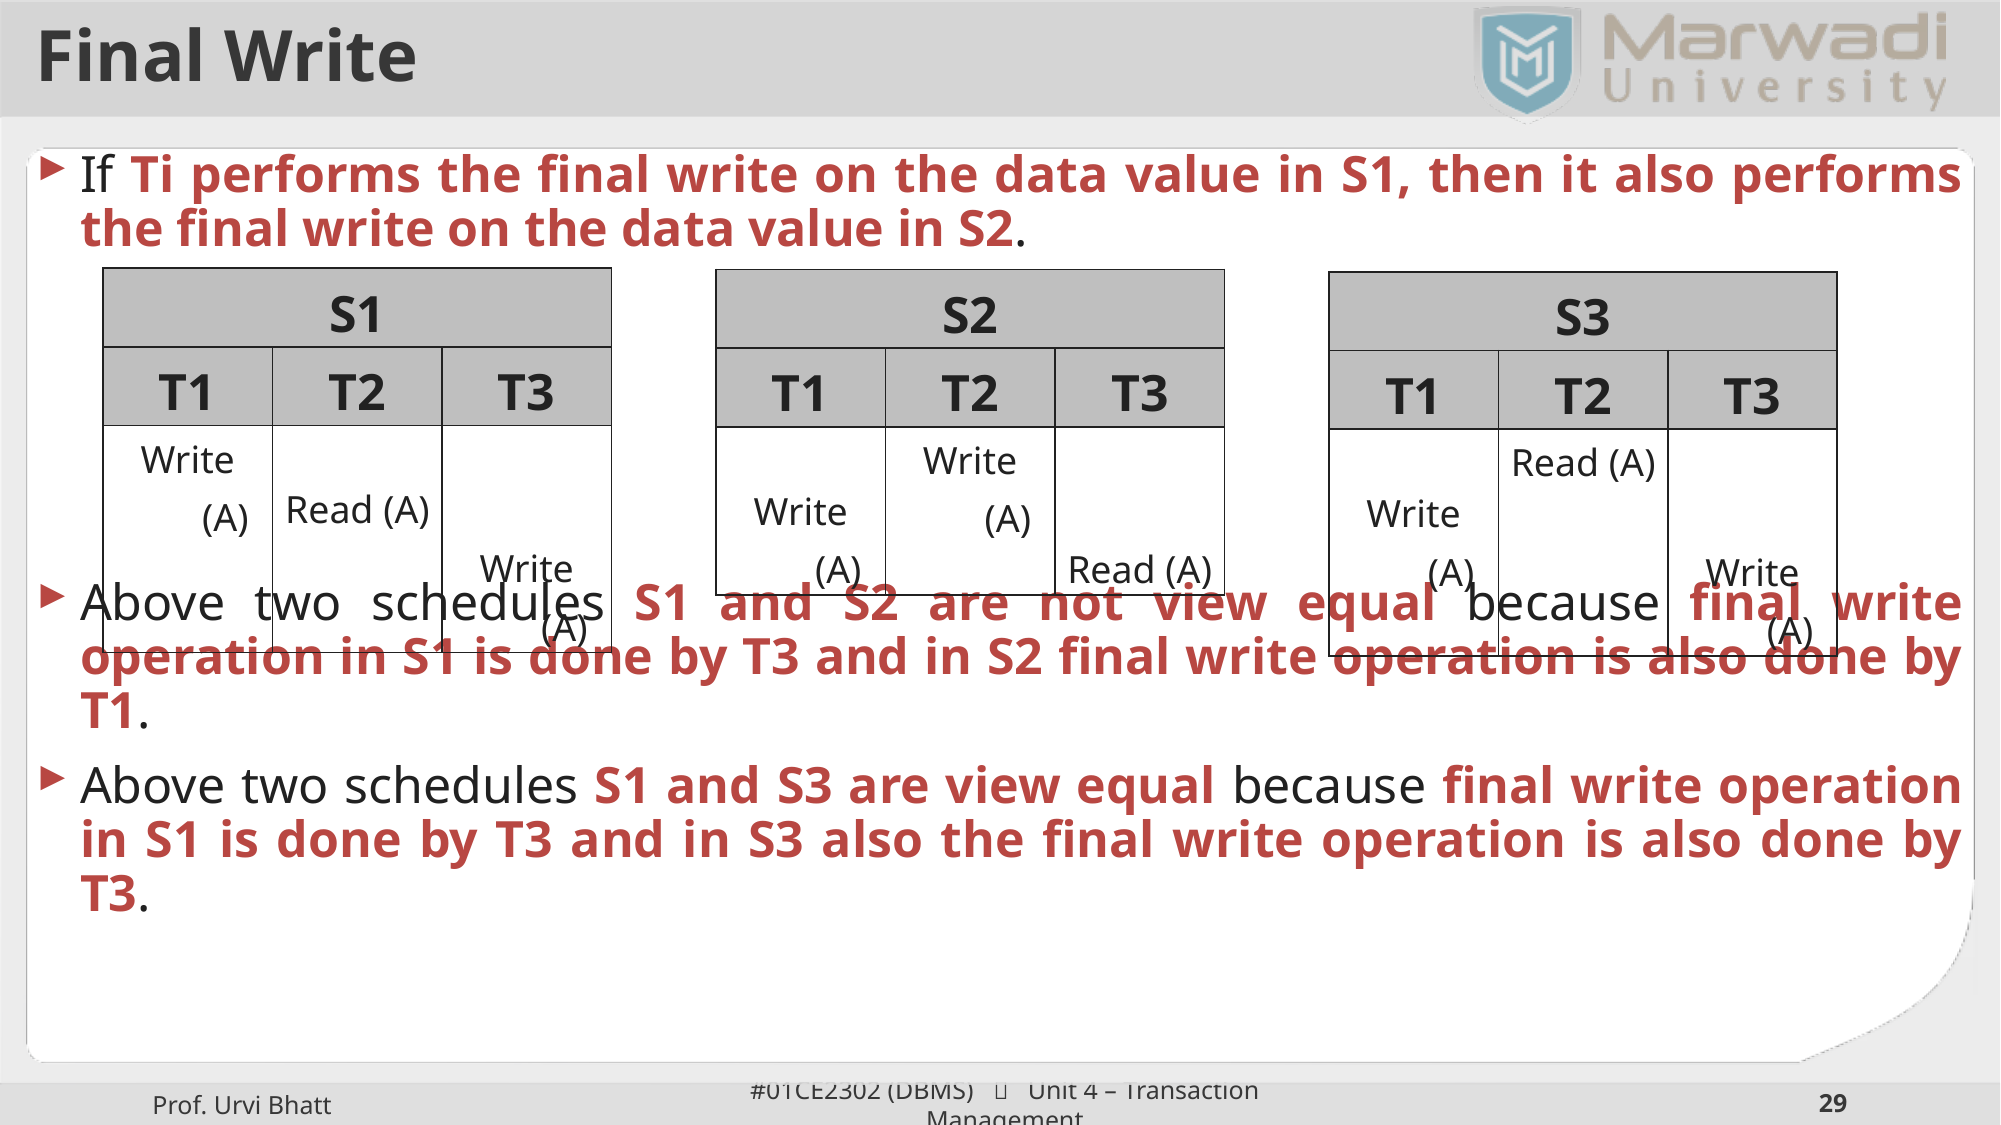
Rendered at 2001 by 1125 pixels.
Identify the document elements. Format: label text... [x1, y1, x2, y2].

list If Ti performs the final write on the data value in S1, then it also performs the final write on the data value in S2. Above two schedules S1 and S2 are not view equal because final write operation in S1 is done by T3 and in S2 final write operation is also done by T1. Above two schedules S1 and S3 are view equal because final write operation in S1 is done by T3 and in S3 also the final write operation is also done by T3. [21, 141, 1979, 1059]
table_cell Write (A) [1330, 430, 1498, 655]
table_cell Write (A) [104, 426, 272, 652]
table_cell T3 [443, 348, 611, 425]
table_cell T3 [1056, 349, 1224, 426]
table_cell Read (A) [273, 426, 441, 652]
table_cell T2 [1499, 351, 1667, 428]
table_cell T1 [104, 348, 272, 425]
table_cell T1 [717, 349, 885, 426]
table_header S3 [1330, 273, 1836, 350]
table_cell T2 [273, 348, 441, 425]
table_cell T3 [1669, 351, 1836, 428]
picture [0, 117, 2000, 1085]
table_cell Read (A) [1056, 428, 1224, 594]
table_cell T2 [886, 349, 1054, 426]
table_cell Write (A) [717, 428, 885, 594]
table_cell Write (A) [1669, 430, 1836, 655]
title Final Write [0, 0, 2000, 117]
table_cell Write (A) [886, 428, 1054, 594]
table_cell Write (A) [443, 426, 611, 652]
table_cell T1 [1330, 351, 1498, 428]
table_header S1 [104, 269, 611, 346]
table_header S2 [717, 270, 1224, 347]
table_cell Read (A) [1499, 430, 1667, 655]
